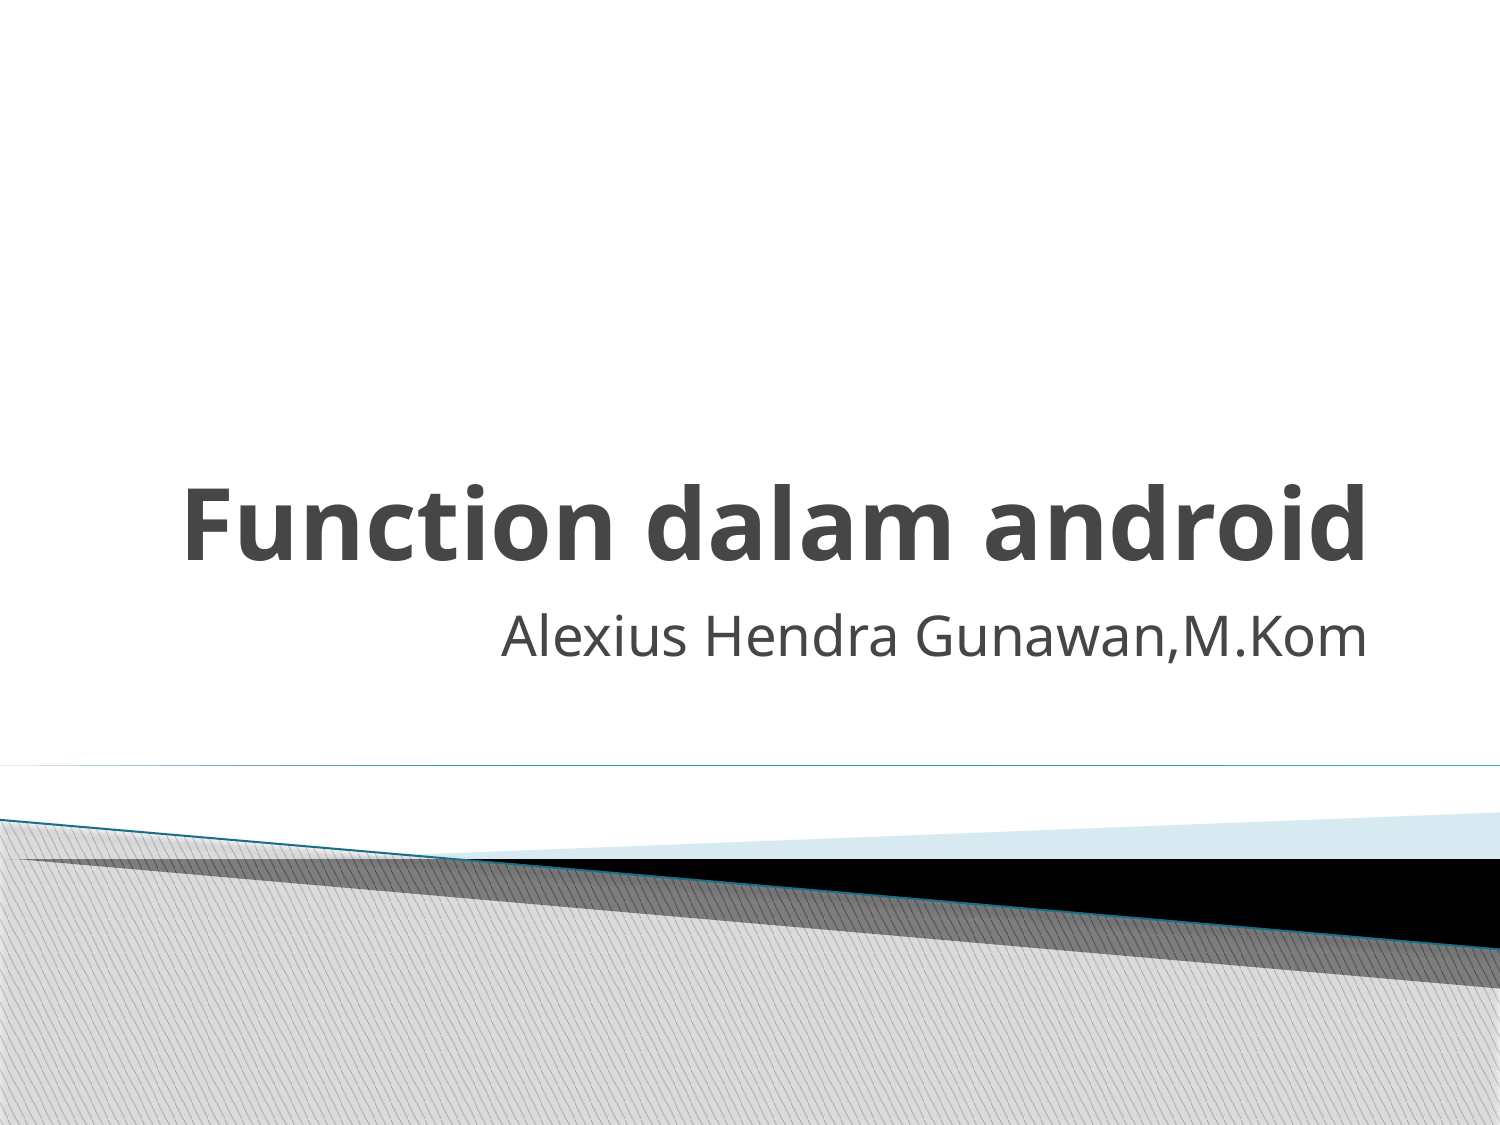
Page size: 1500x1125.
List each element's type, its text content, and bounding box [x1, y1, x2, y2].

title Function dalam android [112, 287, 1388, 588]
subtitle Alexius Hendra Gunawan,M.Kom [112, 592, 1388, 790]
picture [5, 859, 1500, 989]
